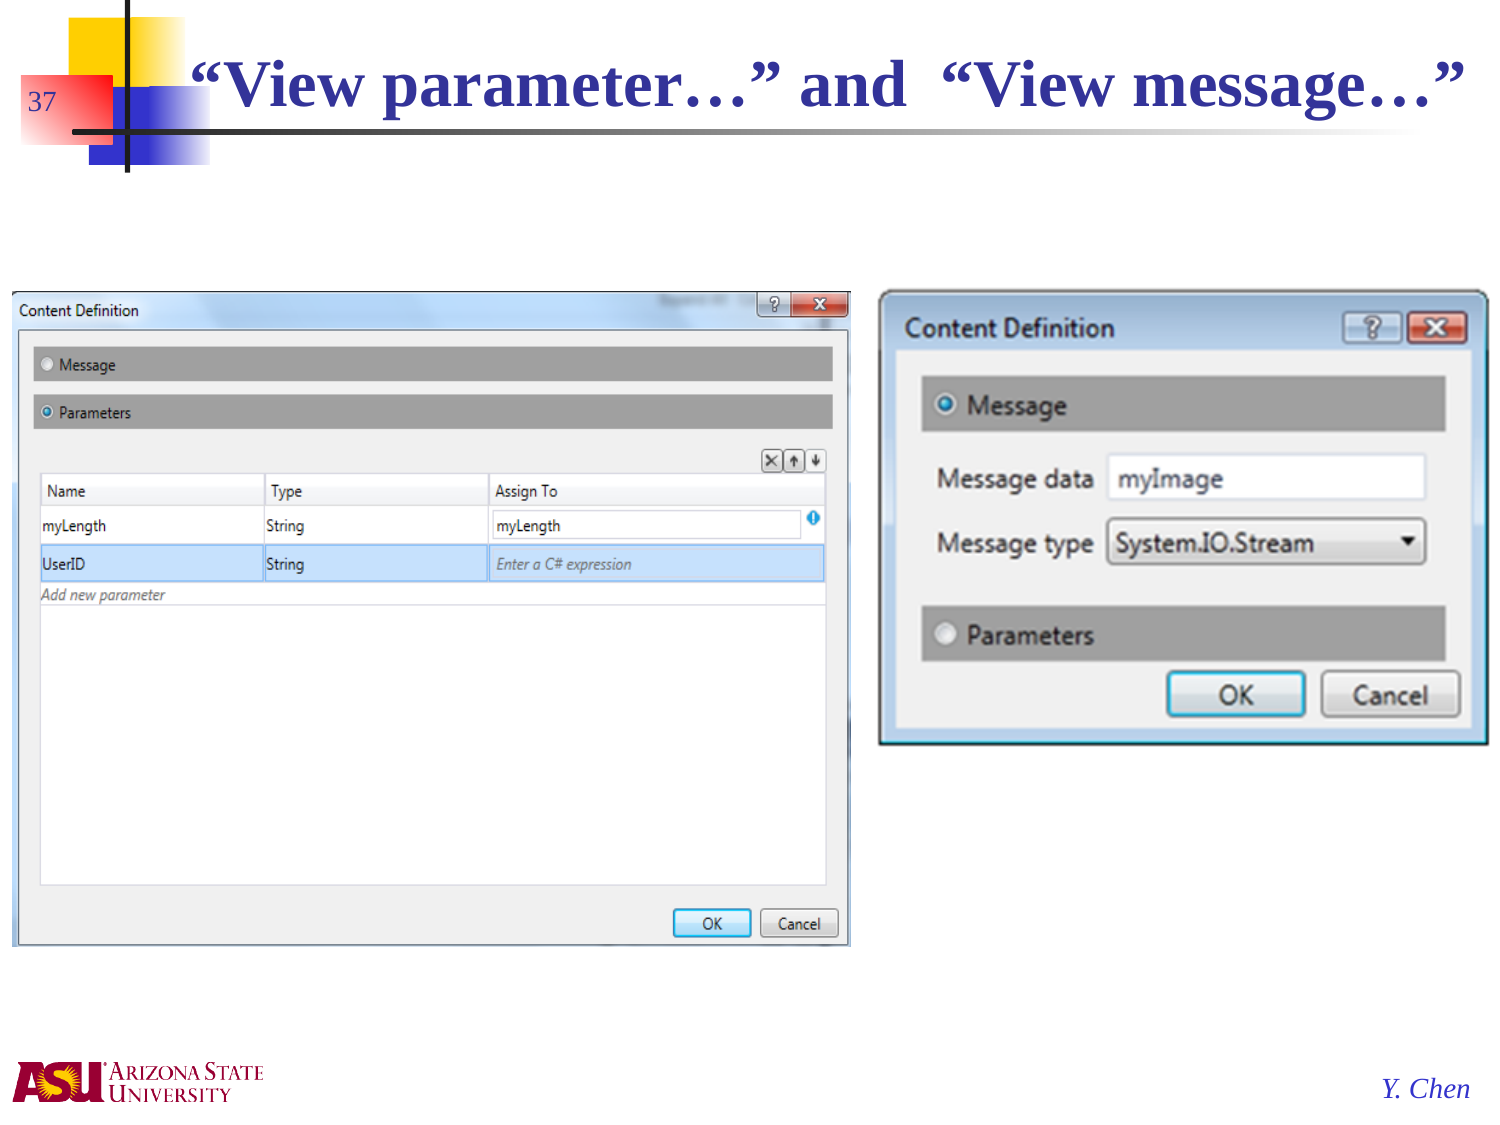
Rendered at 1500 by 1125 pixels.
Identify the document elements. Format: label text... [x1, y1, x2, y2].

slide_number 37 [12, 49, 131, 126]
picture [874, 285, 1491, 749]
title “View parameter…” and “View message…” [174, 24, 1488, 128]
picture [12, 1062, 263, 1102]
picture [12, 291, 851, 947]
